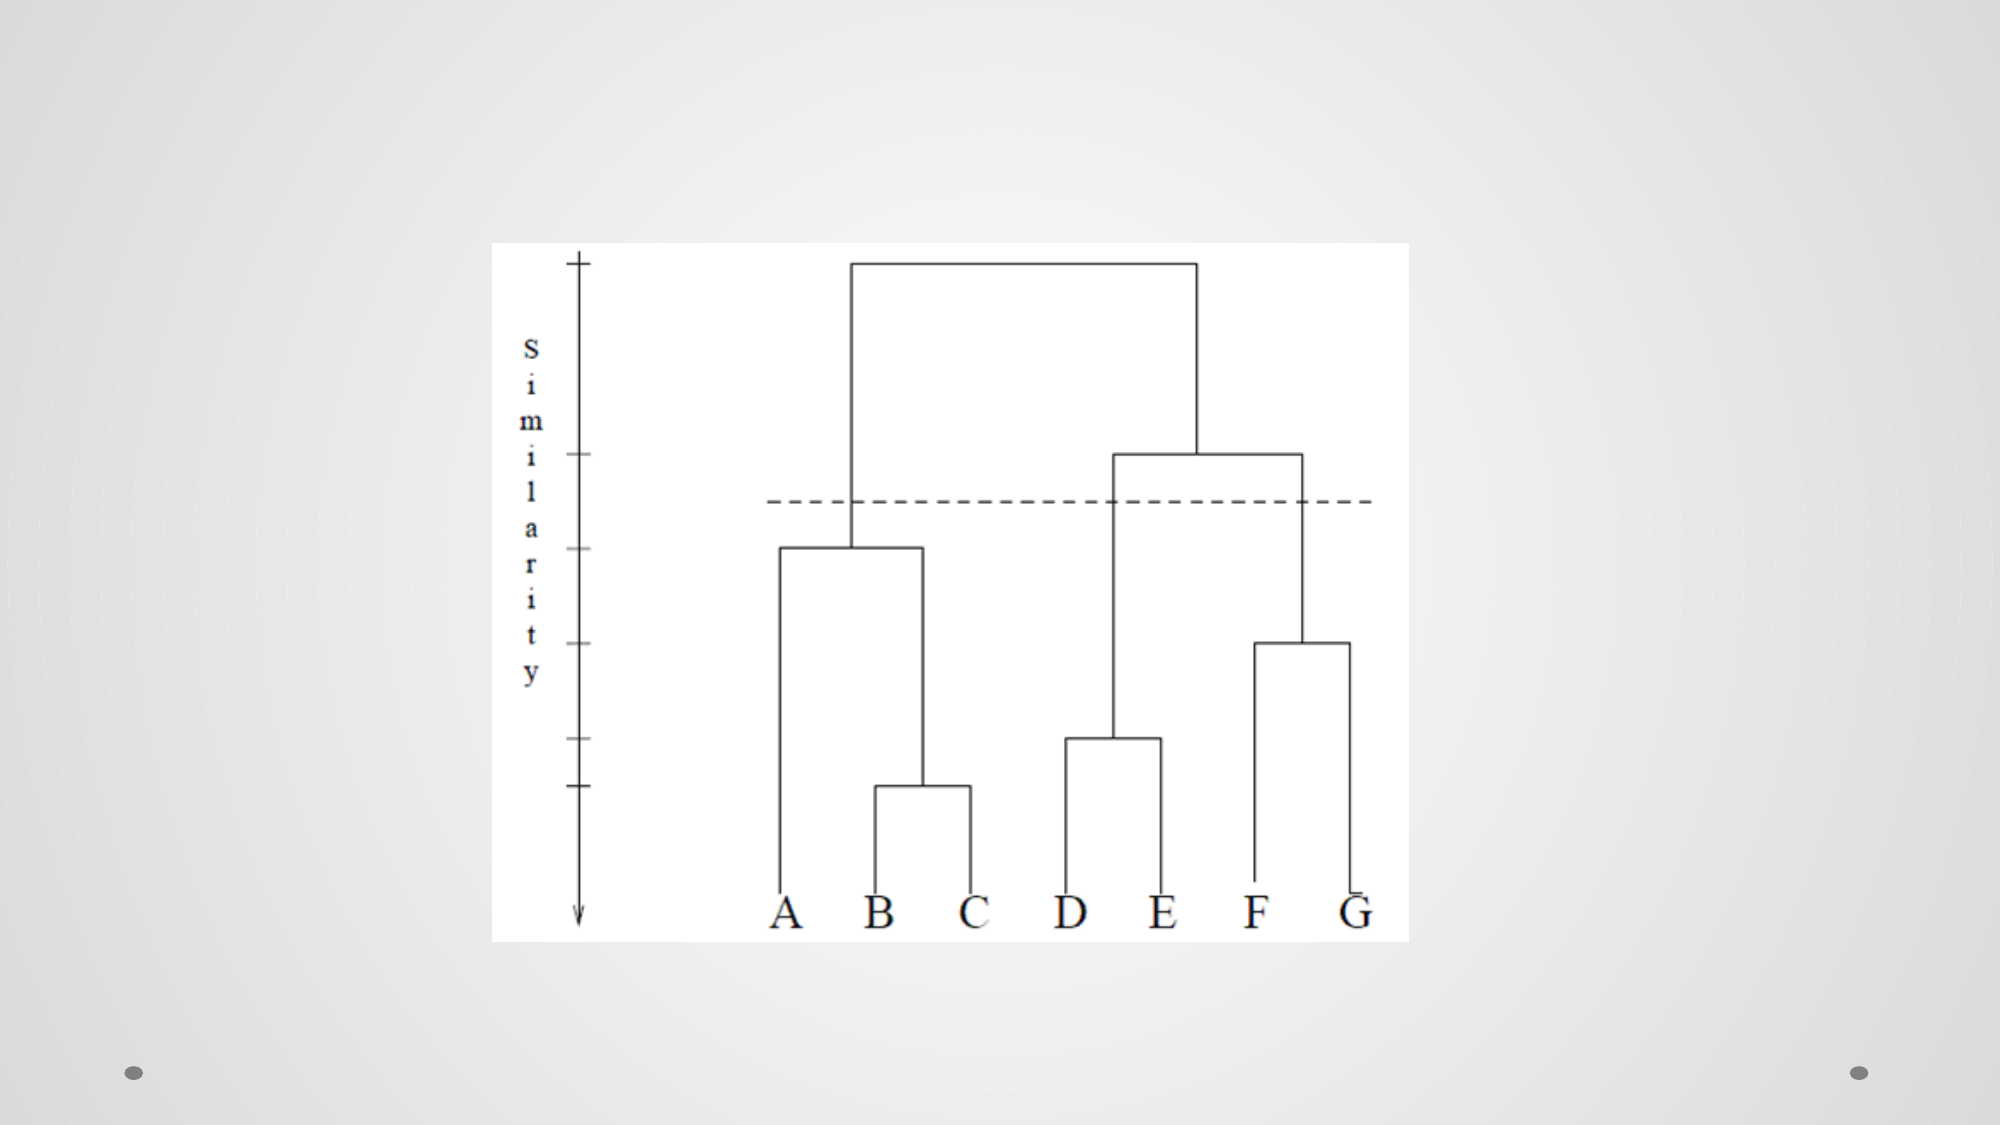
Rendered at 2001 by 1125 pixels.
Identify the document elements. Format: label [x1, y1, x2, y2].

picture [492, 243, 1409, 942]
